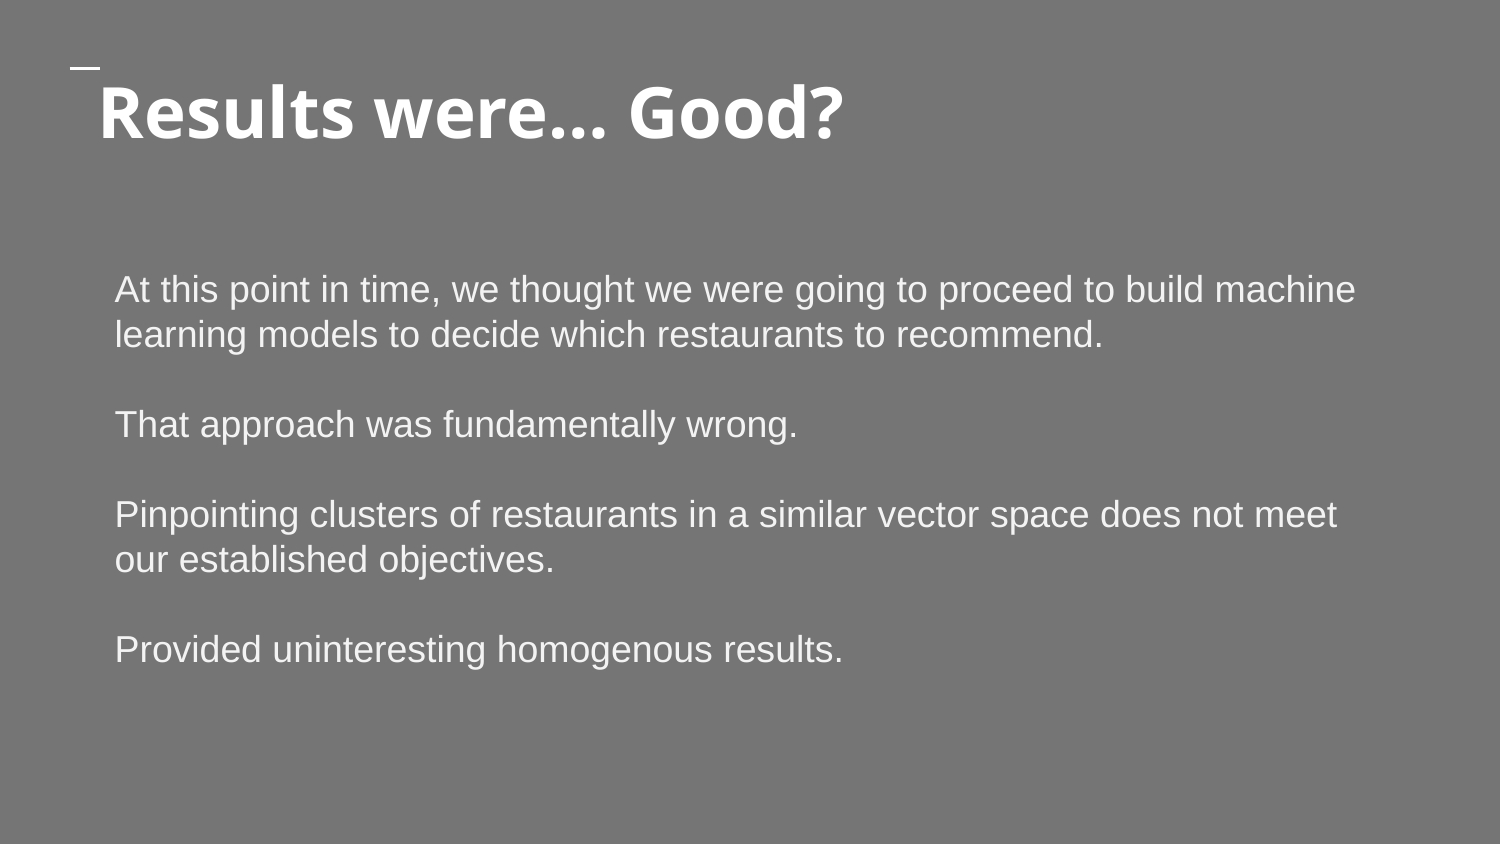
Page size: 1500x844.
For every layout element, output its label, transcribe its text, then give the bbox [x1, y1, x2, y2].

text_box At this point in time, we thought we were going to proceed to build machine learning models to decide which restaurants to recommend. That approach was fundamentally wrong. Pinpointing clusters of restaurants in a similar vector space does not meet our established objectives. Provided uninteresting homogenous results. [99, 249, 1390, 773]
title Results were… Good?ood? [82, 57, 1016, 249]
